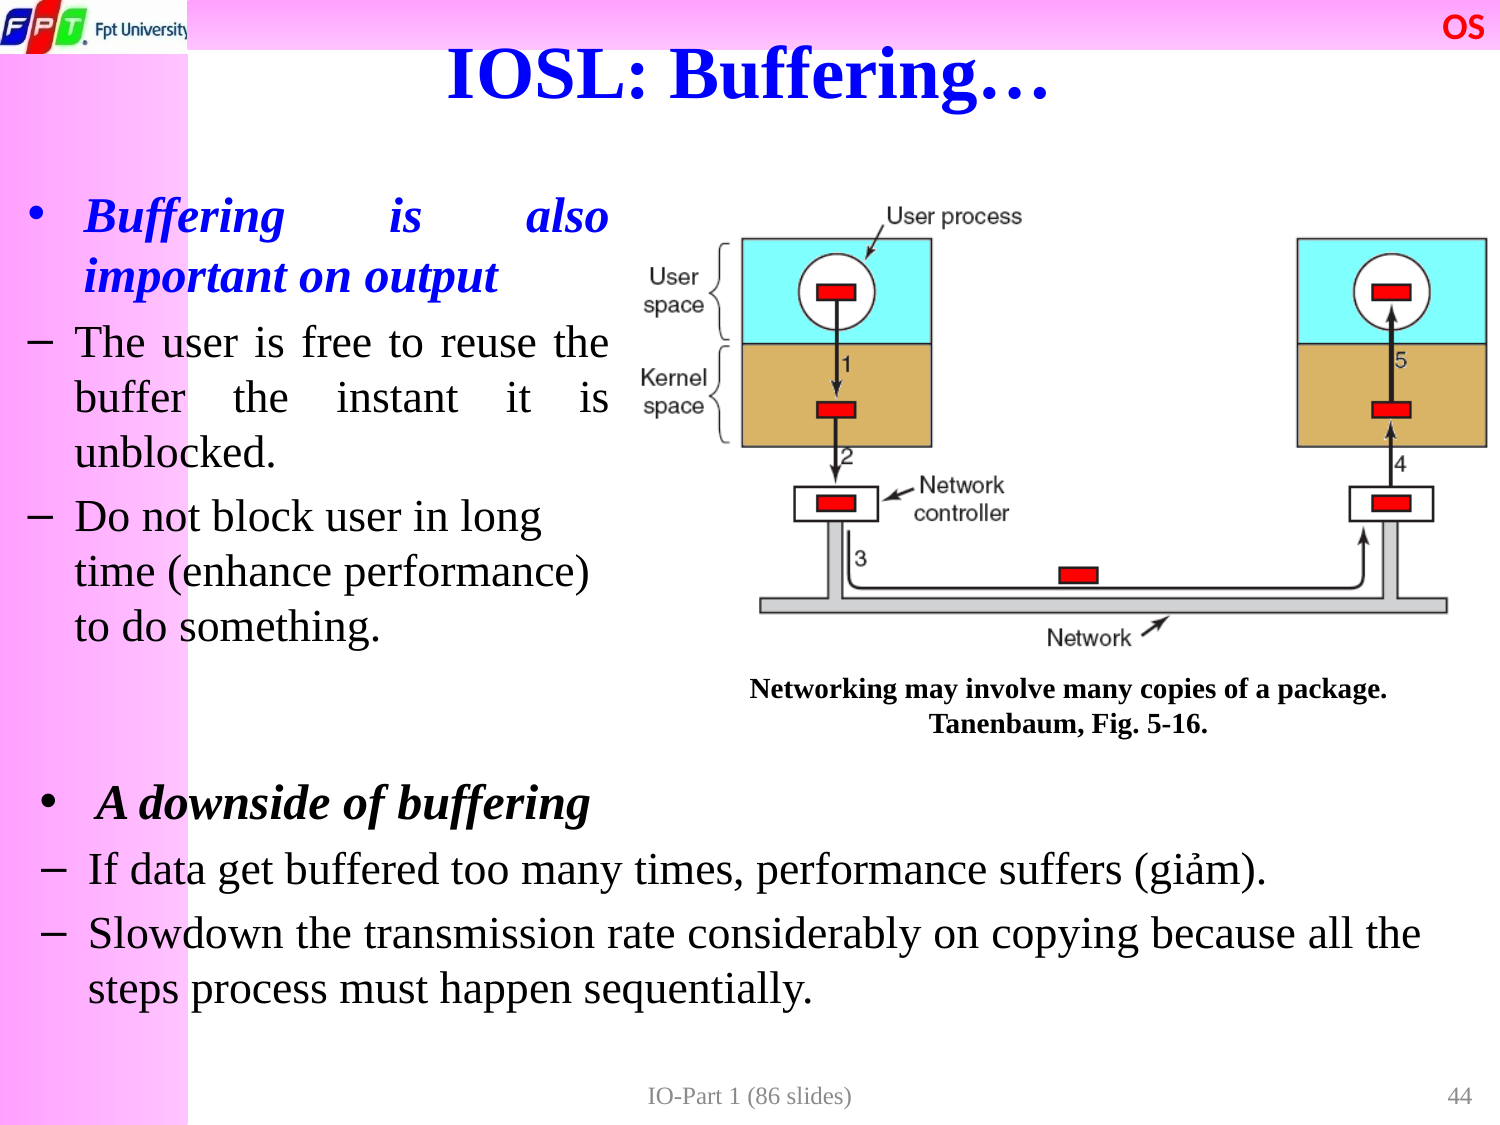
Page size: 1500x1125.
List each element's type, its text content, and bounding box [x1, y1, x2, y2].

text_box Networking may involve many copies of a package. Tanenbaum, Fig. 5-16. [675, 662, 1463, 748]
list Buffering is also important on output The user is free to reuse the buffer the instant it is unblocked. Do not block user in long time (enhance performance) to do something. [12, 174, 625, 725]
footer IO-Part 1 (86 slides) [512, 1074, 988, 1116]
title IOSL: Buffering… [0, 0, 1500, 138]
text_box A downside of buffering If data get buffered too many times, performance suffers (giảm). Slowdown the transmission rate considerably on copying because all the steps process must happen sequentially. [24, 762, 1438, 1013]
slide_number 44 [1137, 1074, 1488, 1116]
picture [637, 199, 1490, 651]
